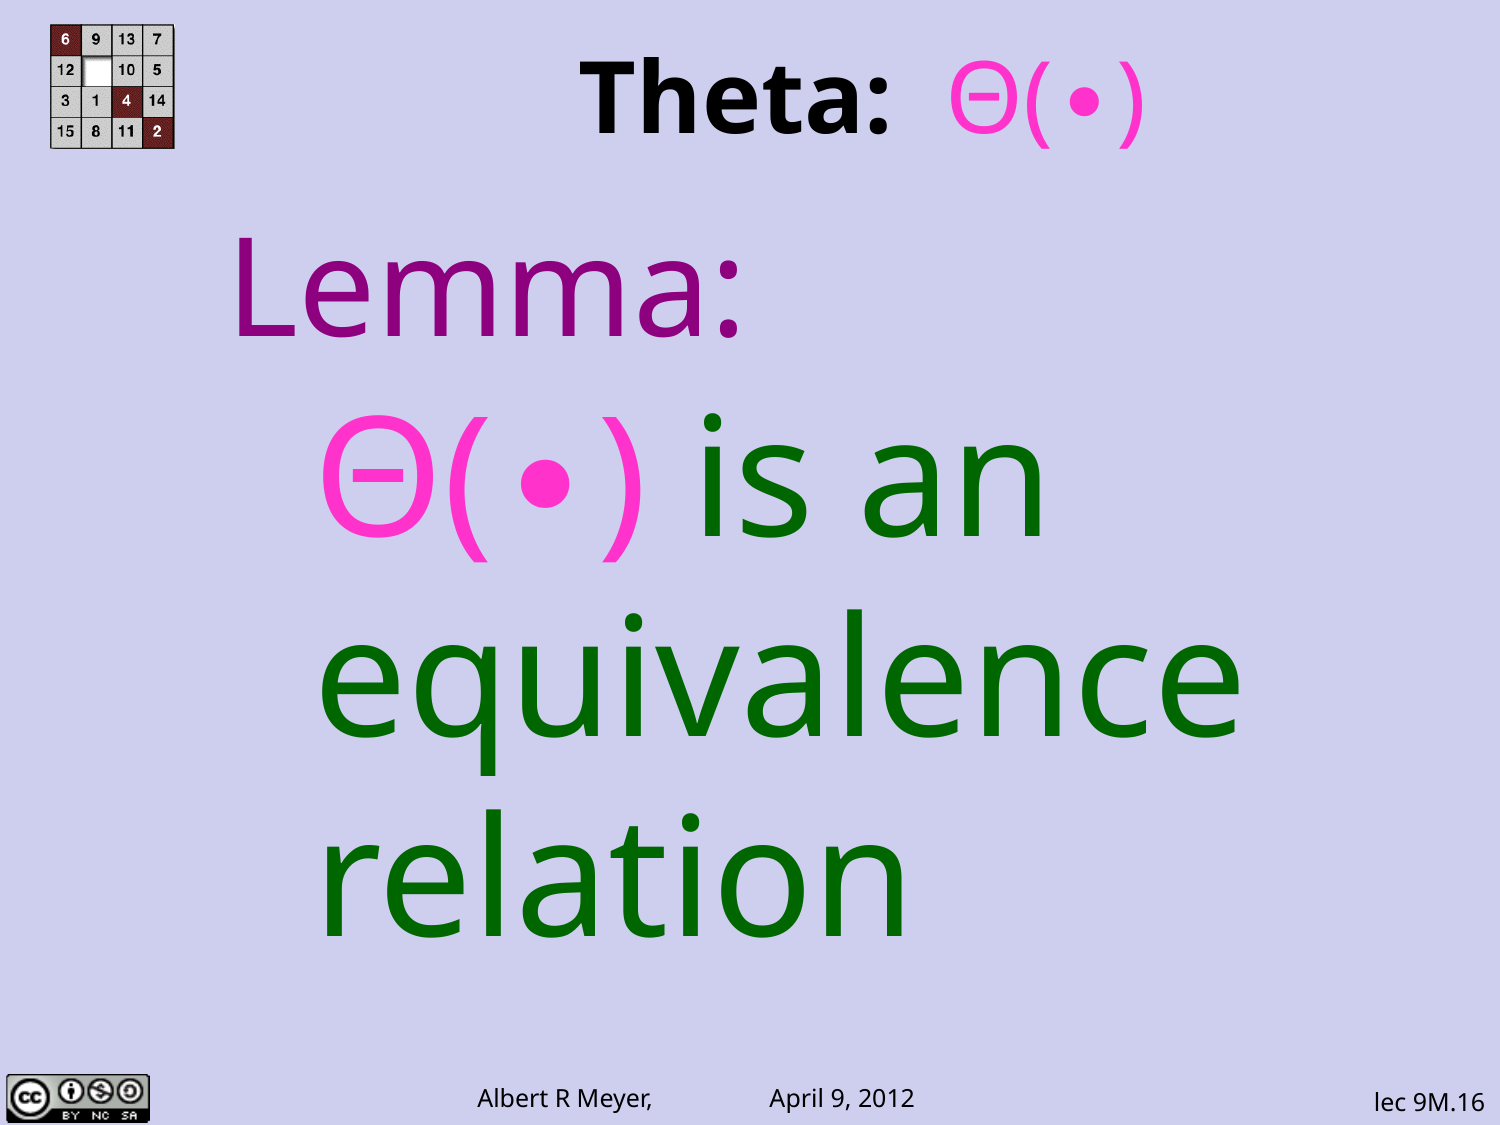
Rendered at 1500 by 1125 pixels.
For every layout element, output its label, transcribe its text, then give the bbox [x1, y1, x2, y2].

text_box Lemma: Θ(∙) is an equivalence relation [212, 162, 1263, 978]
picture [50, 24, 175, 149]
picture [6, 1074, 150, 1123]
title Theta: Θ(∙) [243, 0, 1482, 188]
